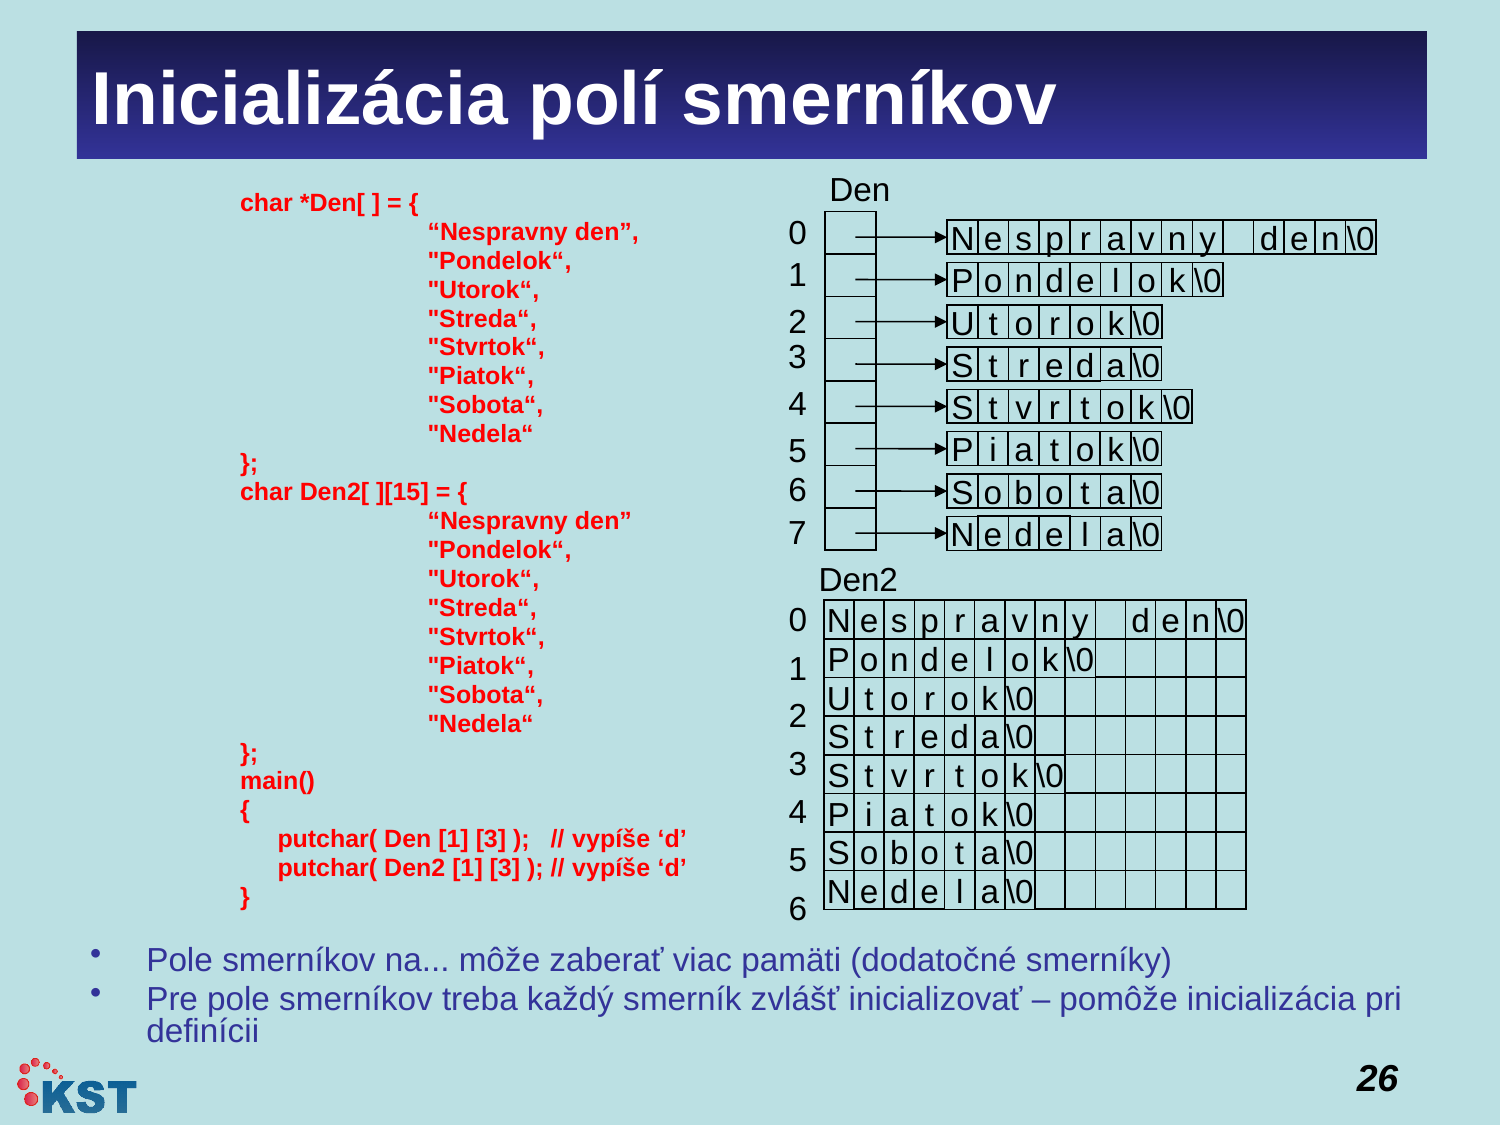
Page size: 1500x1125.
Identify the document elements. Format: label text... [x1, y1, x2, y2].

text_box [773, 567, 1247, 935]
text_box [773, 160, 1377, 560]
title Inicializácia polí smerníkov [76, 30, 1428, 159]
picture [17, 1058, 140, 1118]
text_box 26 [1342, 1046, 1500, 1107]
list char *Den[ ] = { “Nespravny den”, "Pondelok“, "Utorok“, "Streda“, "Stvrtok“, "Piatok“, "Sobota“, "Nedela“ }; char Den2[ ][15] = { “Nespravny den” "Pondelok“, "Utorok“, "Streda“, "Stvrtok“, "Piatok“, "Sobota“, "Nedela“ }; main() { putchar( Den [1] [3] ); // vypíše ‘d’ putchar( Den2 [1] [3] ); // vypíše ‘d’ } Pole smerníkov na... môže zaberať viac pamäti (dodatočné smerníky) Pre pole smerníkov treba každý smerník zvlášť inicializovať – pomôže inicializácia pri definícii [75, 184, 1425, 1106]
